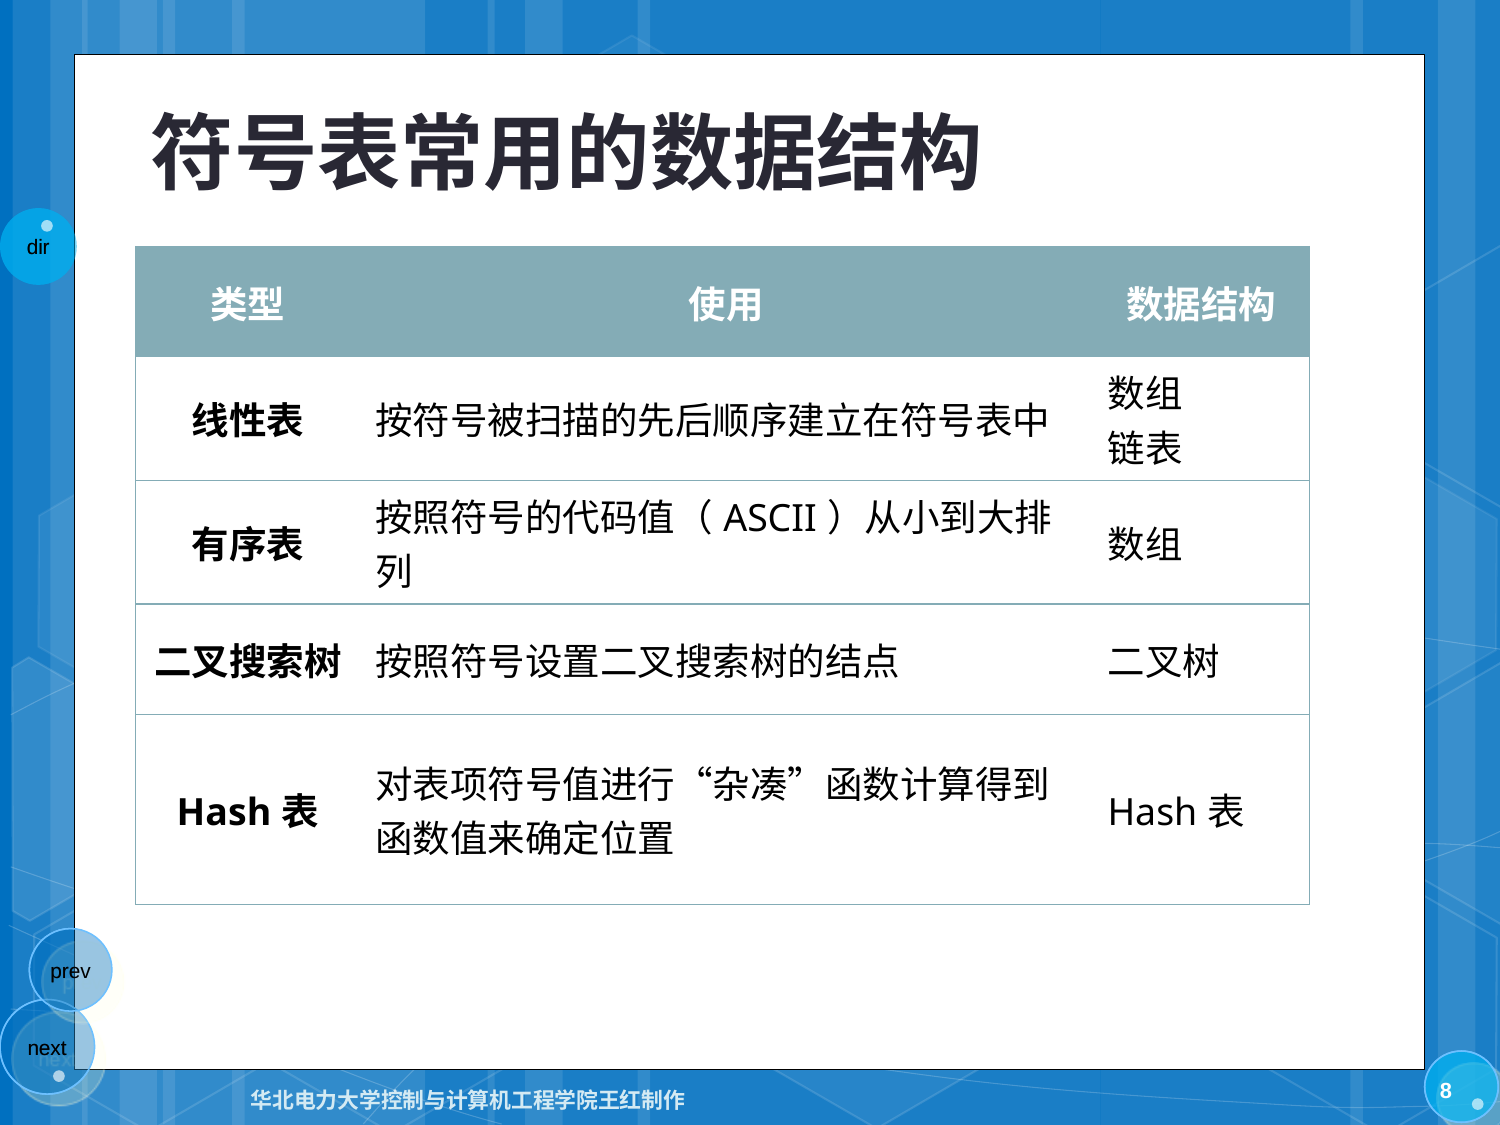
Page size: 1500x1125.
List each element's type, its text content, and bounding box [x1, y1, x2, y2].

title 符号表常用的数据结构 [135, 66, 1324, 209]
table_cell 二叉树 [1092, 605, 1309, 714]
table_cell 对表项符号值进行“杂凑”函数计算得到函数值来确定位置 [360, 715, 1092, 904]
table_cell Hash表 [1092, 715, 1309, 904]
table_cell 数组 [1092, 481, 1309, 603]
table_header 类型 [136, 247, 360, 356]
table_header 使用 [360, 247, 1092, 356]
table_cell 线性表 [136, 357, 360, 480]
table_cell 有序表 [136, 481, 360, 603]
footer 华北电力大学控制与计算机工程学院王红制作 [143, 1069, 701, 1125]
slide_number 8 [1424, 1060, 1495, 1121]
table_cell 二叉搜索树 [136, 605, 360, 714]
table_header 数据结构 [1092, 247, 1309, 356]
table_cell 按照符号设置二叉搜索树的结点 [360, 605, 1092, 714]
table_cell 按符号被扫描的先后顺序建立在符号表中 [360, 357, 1092, 480]
table_cell 数组 链表 [1092, 357, 1309, 480]
table_cell Hash表 [136, 715, 360, 904]
table_cell 按照符号的代码值（ASCII）从小到大排列 [360, 481, 1092, 603]
